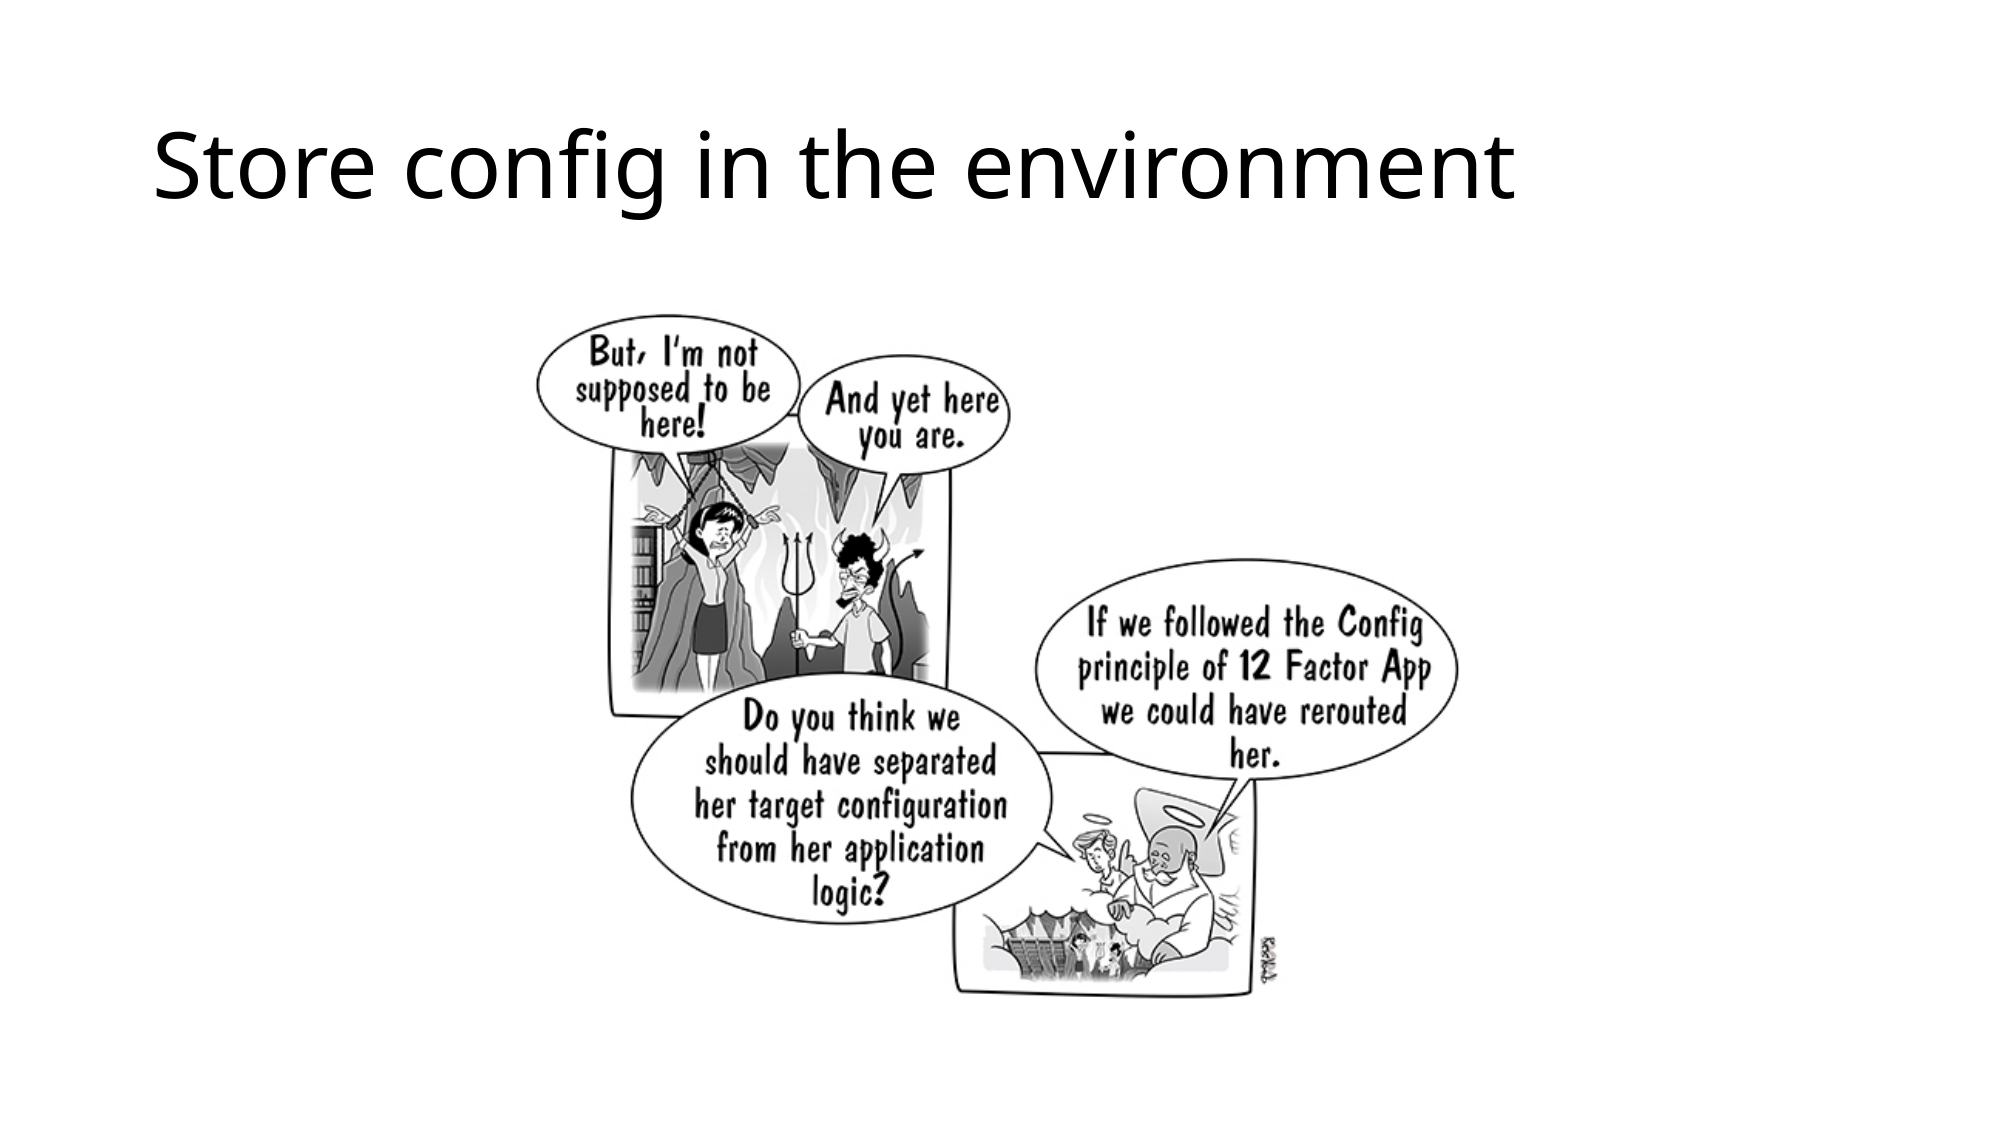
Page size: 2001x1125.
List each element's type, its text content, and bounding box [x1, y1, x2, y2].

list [523, 298, 1477, 1014]
title Store config in the environment [137, 59, 1863, 278]
